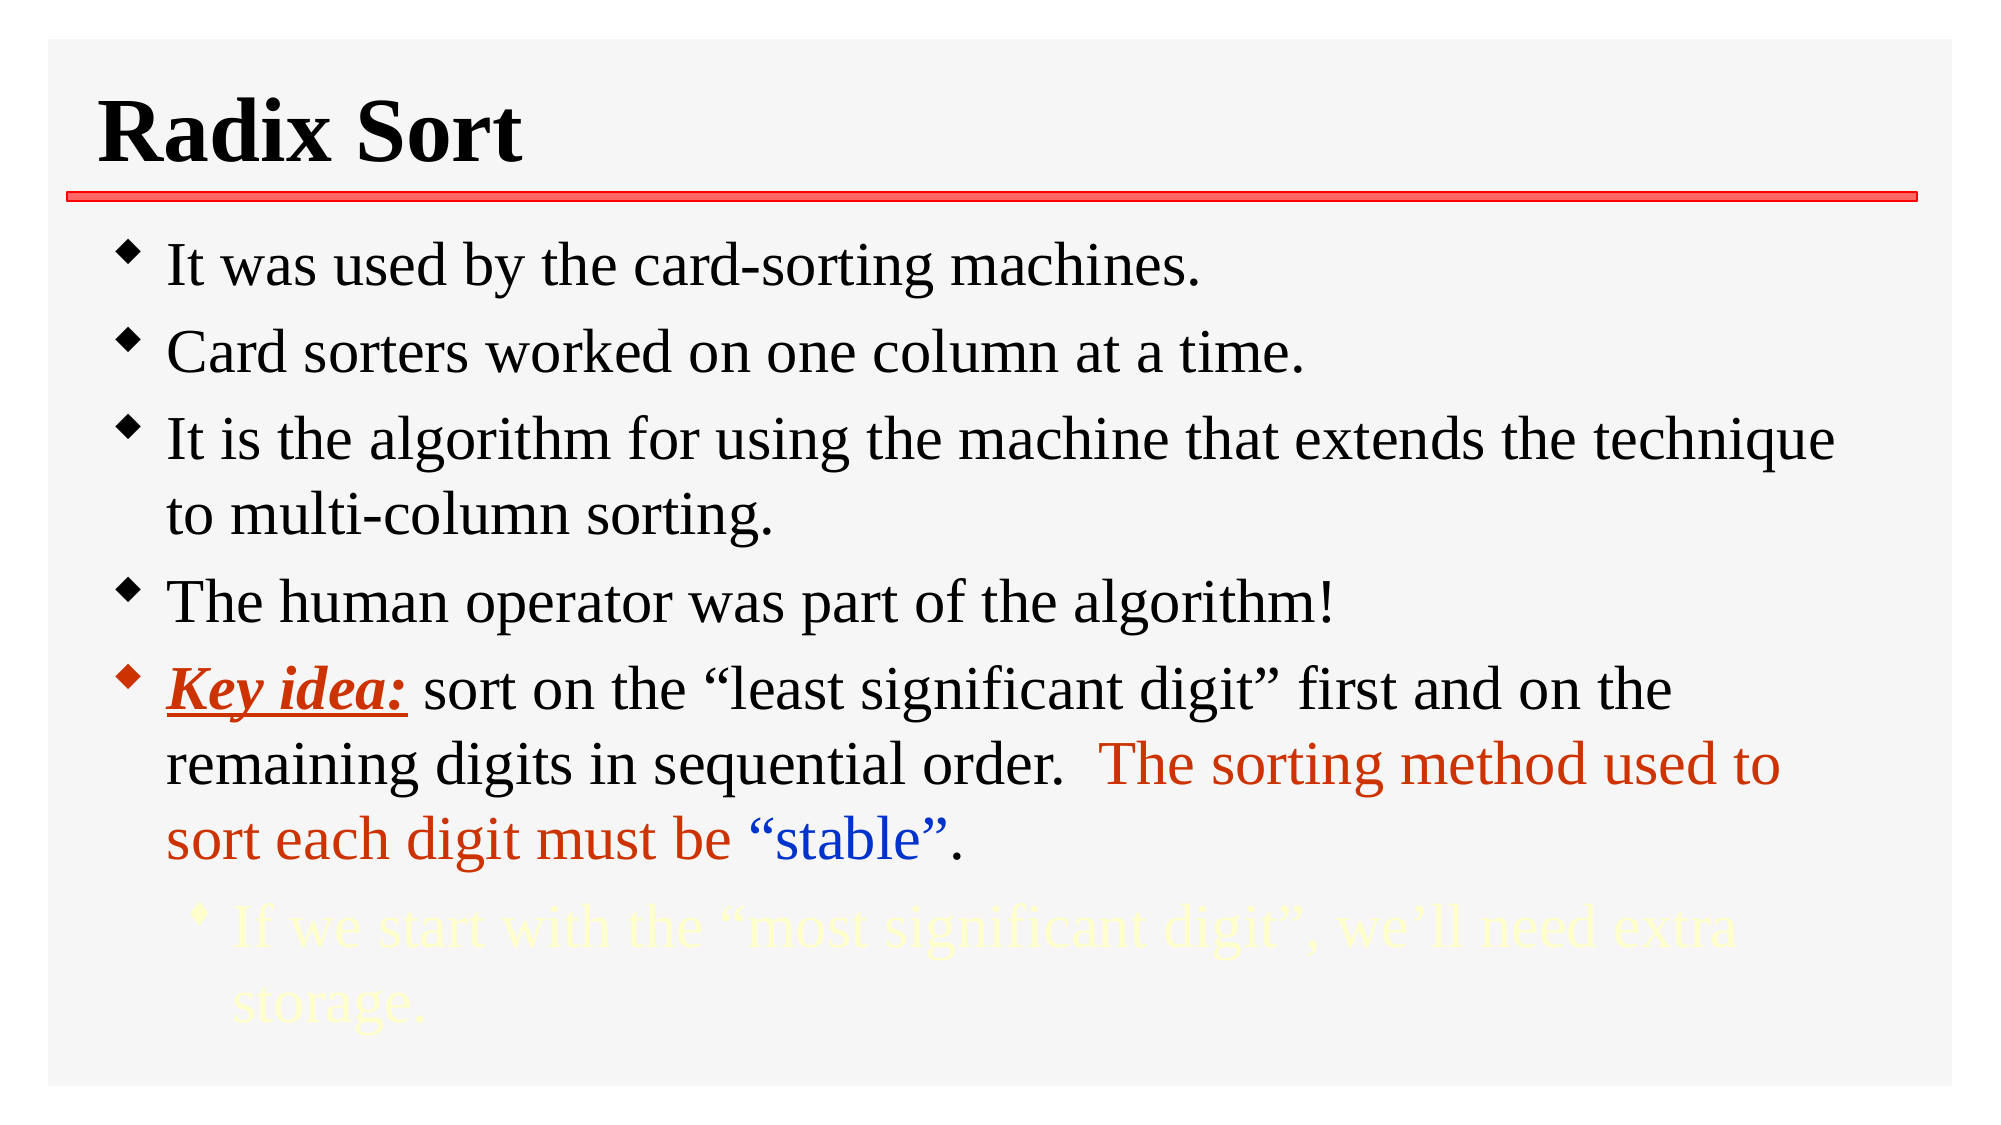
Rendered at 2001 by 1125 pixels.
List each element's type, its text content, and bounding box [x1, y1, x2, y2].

title Radix Sort [82, 69, 1894, 181]
list It was used by the card-sorting machines. Card sorters worked on one column at a time. It is the algorithm for using the machine that extends the technique to multi-column sorting. The human operator was part of the algorithm! Key idea: sort on the “least significant digit” first and on the remaining digits in sequential order. The sorting method used to sort each digit must be “stable”. If we start with the “most significant digit”, we’ll need extra storage. [95, 214, 1907, 1072]
